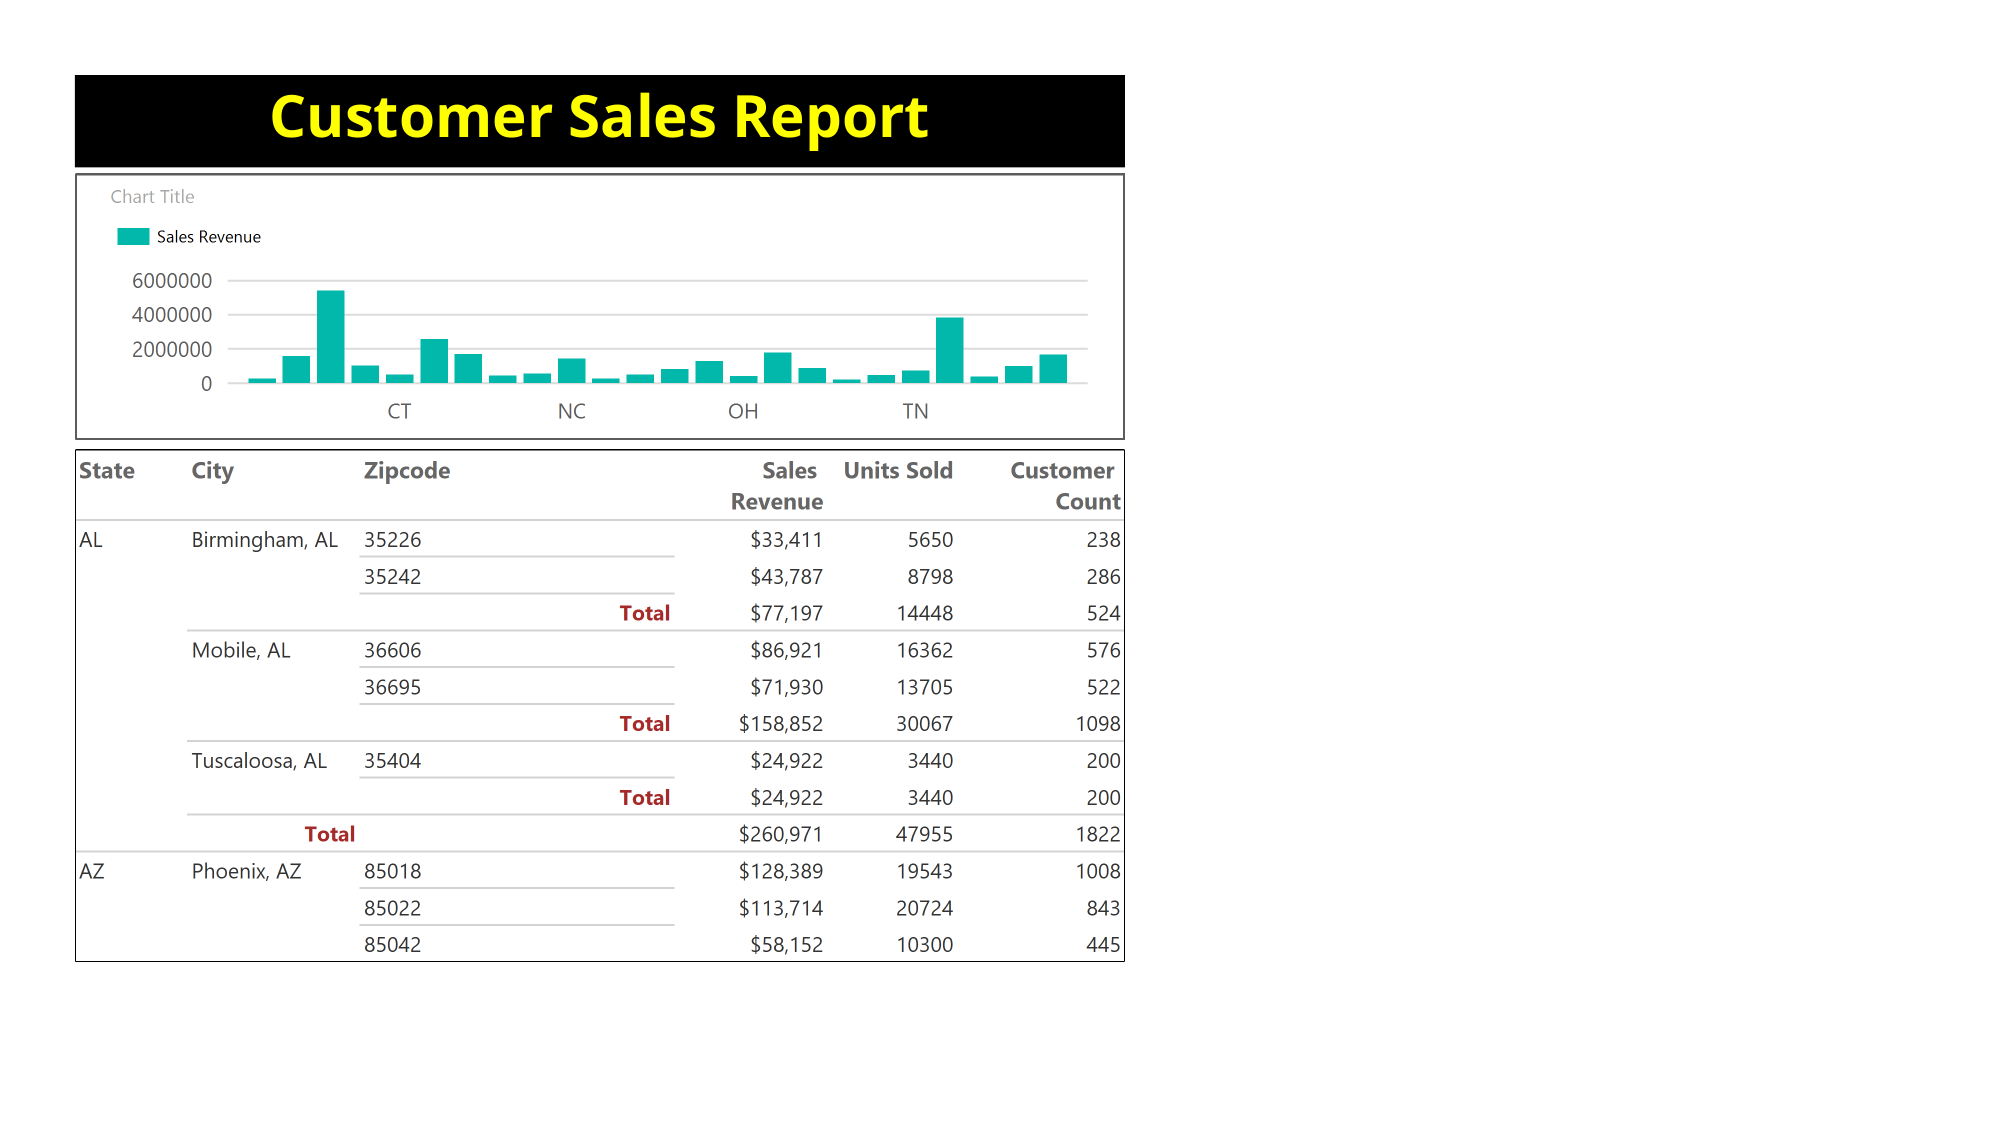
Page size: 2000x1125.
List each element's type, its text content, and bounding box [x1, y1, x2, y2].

picture [74, 449, 1126, 963]
text_box Customer Sales Report [74, 75, 1125, 168]
picture [74, 173, 1126, 440]
